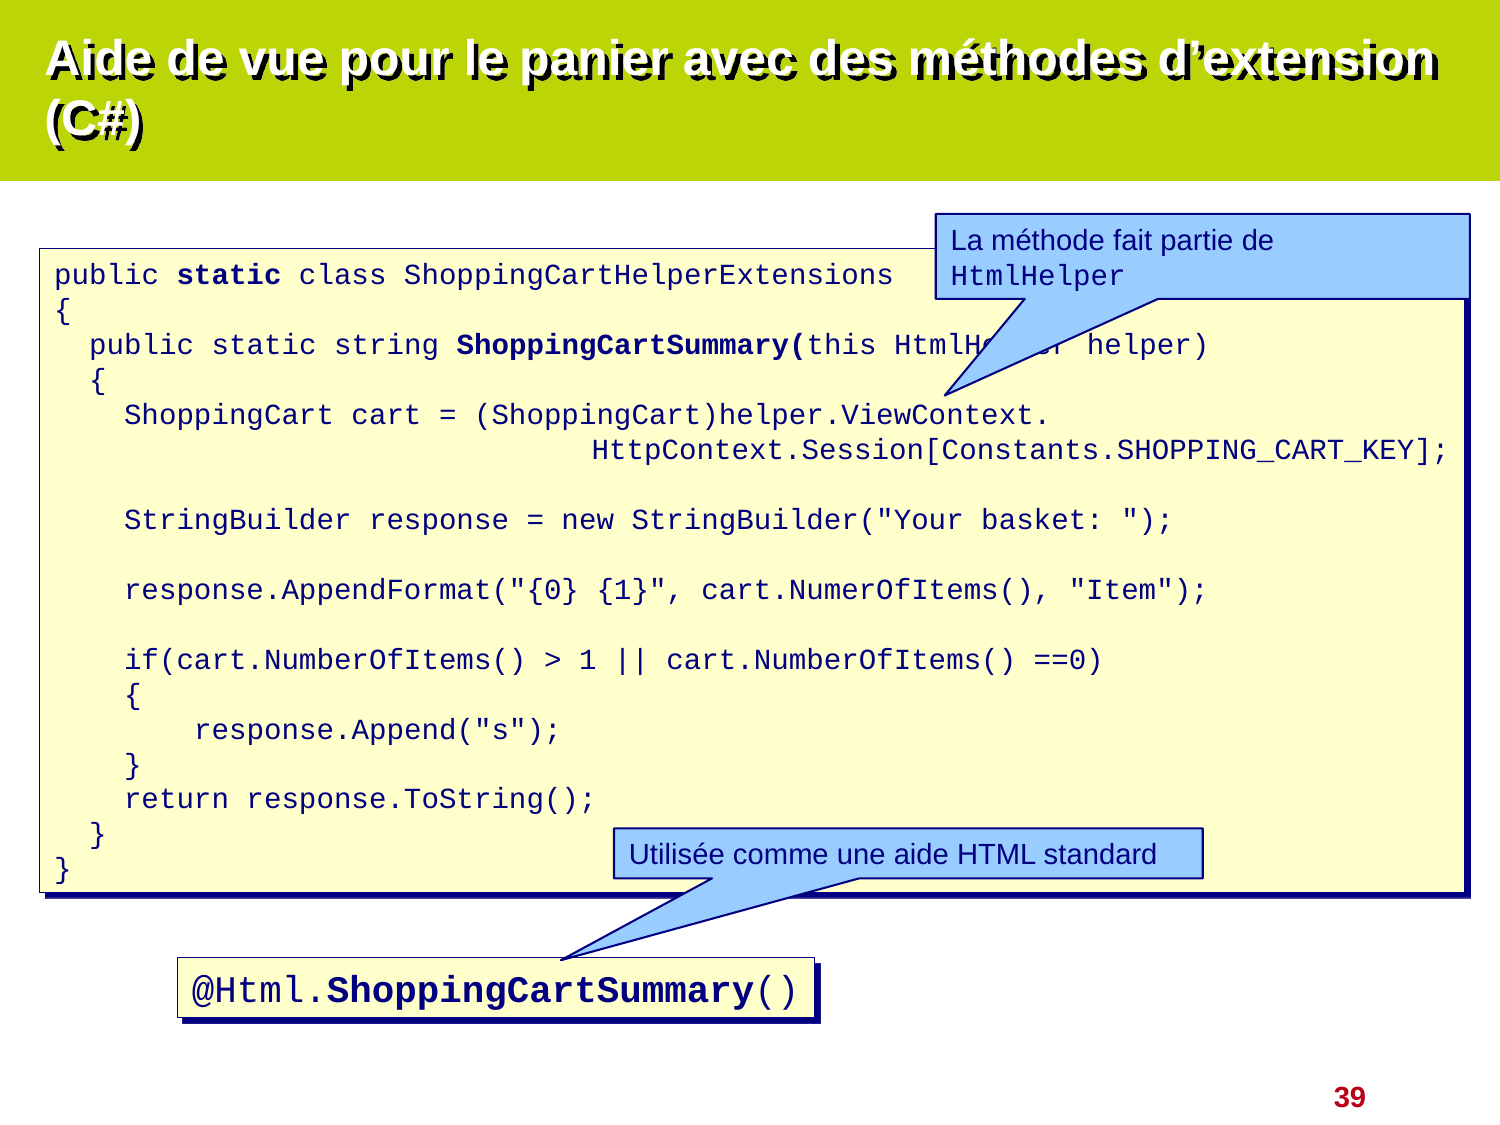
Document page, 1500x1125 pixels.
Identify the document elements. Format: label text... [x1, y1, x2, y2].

text_box public static class ShoppingCartHelperExtensions { public static string ShoppingCartSummary(this HtmlHelper helper) { ShoppingCart cart = (ShoppingCart)helper.ViewContext. HttpContext.Session[Constants.SHOPPING_CART_KEY]; StringBuilder response = new StringBuilder("Your basket: "); response.AppendFormat("{0} {1}", cart.NumerOfItems(), "Item"); if(cart.NumberOfItems() > 1 || cart.NumberOfItems() ==0) { response.Append("s"); } return response.ToString(); } } [39, 248, 1465, 893]
text_box La méthode fait partie de HtmlHelper [935, 213, 1470, 396]
text_box @Html.ShoppingCartSummary() [177, 957, 815, 1018]
title Aide de vue pour le panier avec des méthodes d’extension (C#) [29, 26, 1467, 146]
text_box Utilisée comme une aide HTML standard [560, 828, 1203, 961]
